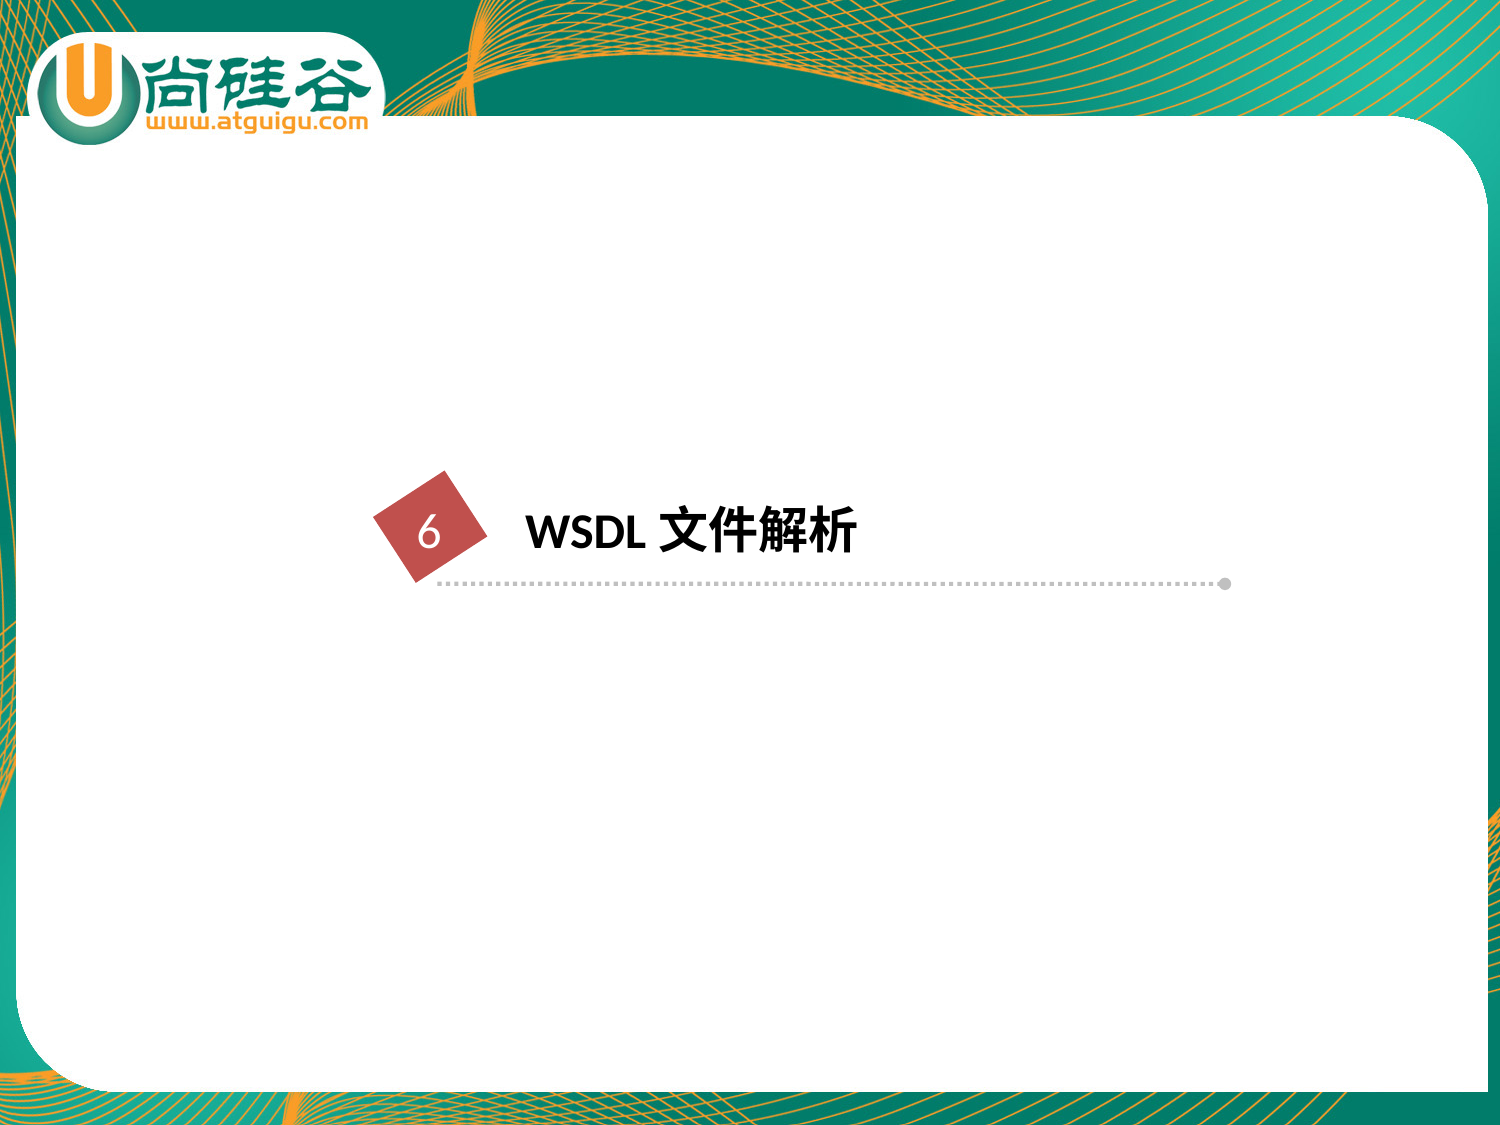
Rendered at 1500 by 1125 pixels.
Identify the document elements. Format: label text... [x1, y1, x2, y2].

text_box [1217, 577, 1232, 591]
text_box 6 [401, 491, 457, 566]
text_box [404, 566, 442, 583]
text_box [412, 470, 488, 557]
text_box WSDL文件解析 [510, 491, 874, 567]
text_box [372, 498, 401, 561]
picture [0, 0, 1500, 1125]
